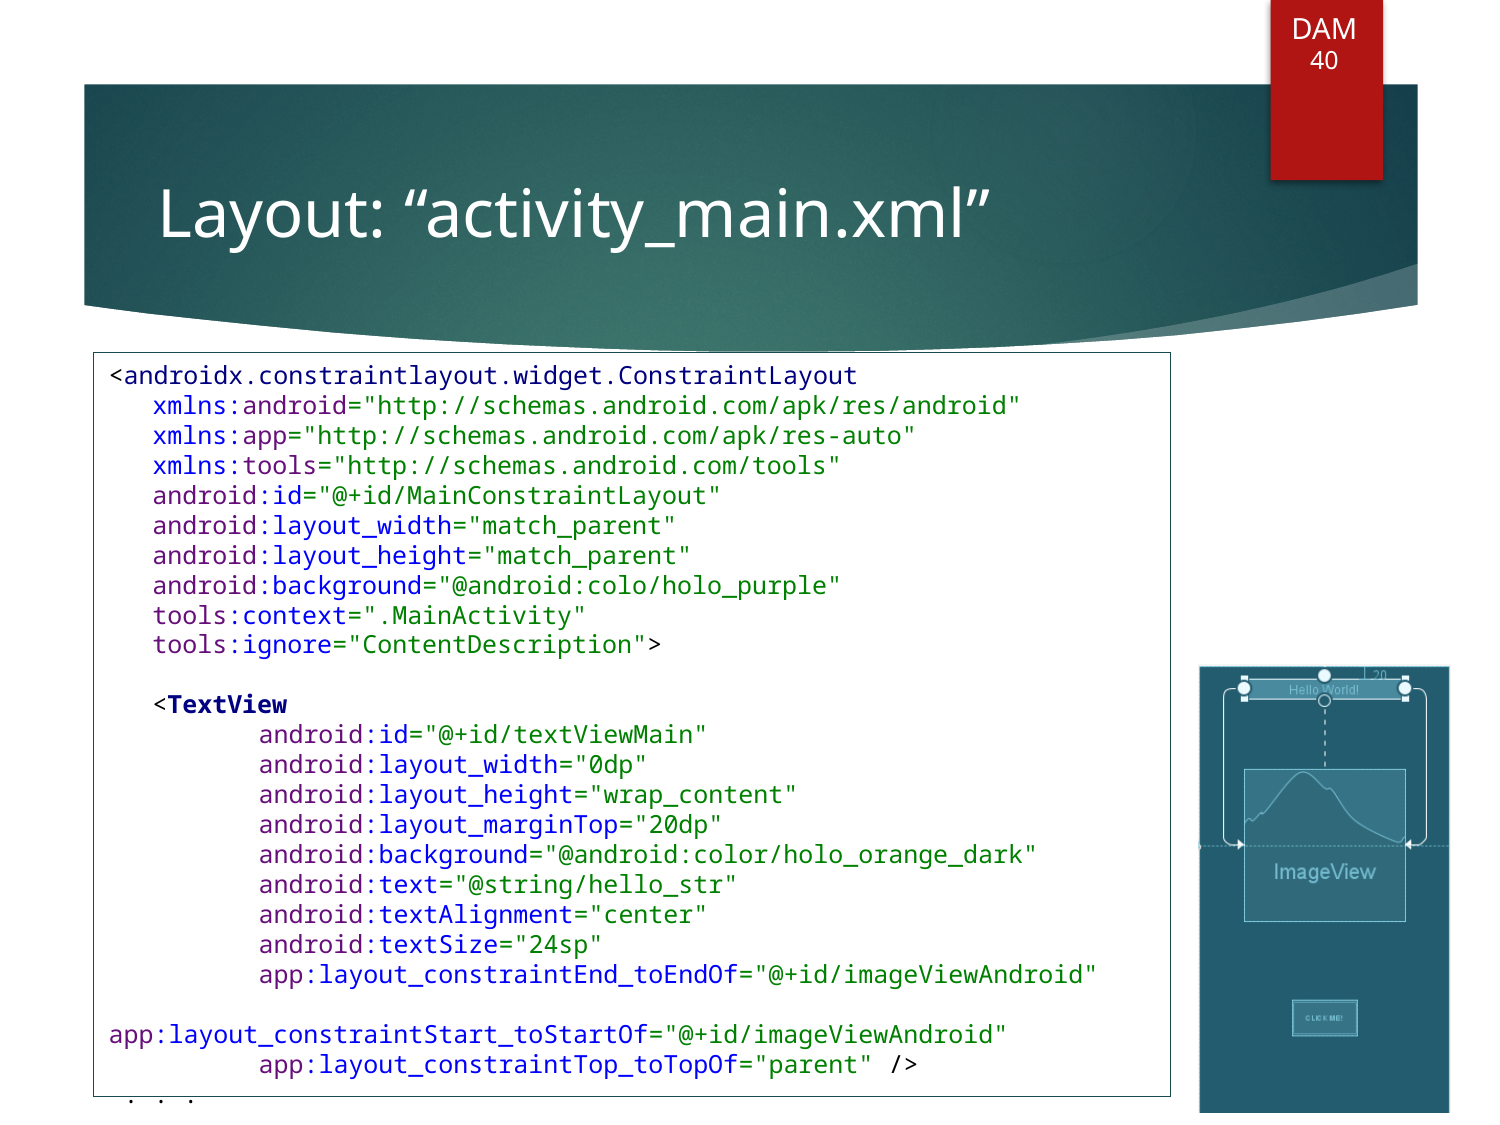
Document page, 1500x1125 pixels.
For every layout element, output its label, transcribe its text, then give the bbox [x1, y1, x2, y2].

slide_number DAM 40 [1259, 1, 1390, 87]
text_box <androidx.constraintlayout.widget.ConstraintLayout xmlns:android="http://schemas.android.com/apk/res/android" xmlns:app="http://schemas.android.com/apk/res-auto" xmlns:tools="http://schemas.android.com/tools" android:id="@+id/MainConstraintLayout" android:layout_width="match_parent" android:layout_height="match_parent" android:background="@android:colo/holo_purple" tools:context=".MainActivity" tools:ignore="ContentDescription"> <TextView android:id="@+id/textViewMain" android:layout_width="0dp" android:layout_height="wrap_content" android:layout_marginTop="20dp" android:background="@android:color/holo_orange_dark" android:text="@string/hello_str" android:textAlignment="center" android:textSize="24sp" app:layout_constraintEnd_toEndOf="@+id/imageViewAndroid" app:layout_constraintStart_toStartOf="@+id/imageViewAndroid" app:layout_constraintTop_toTopOf="parent" /> . . . [93, 352, 1171, 1097]
picture [1197, 664, 1452, 1113]
title Layout: “activity_main.xml” [142, 152, 1183, 269]
